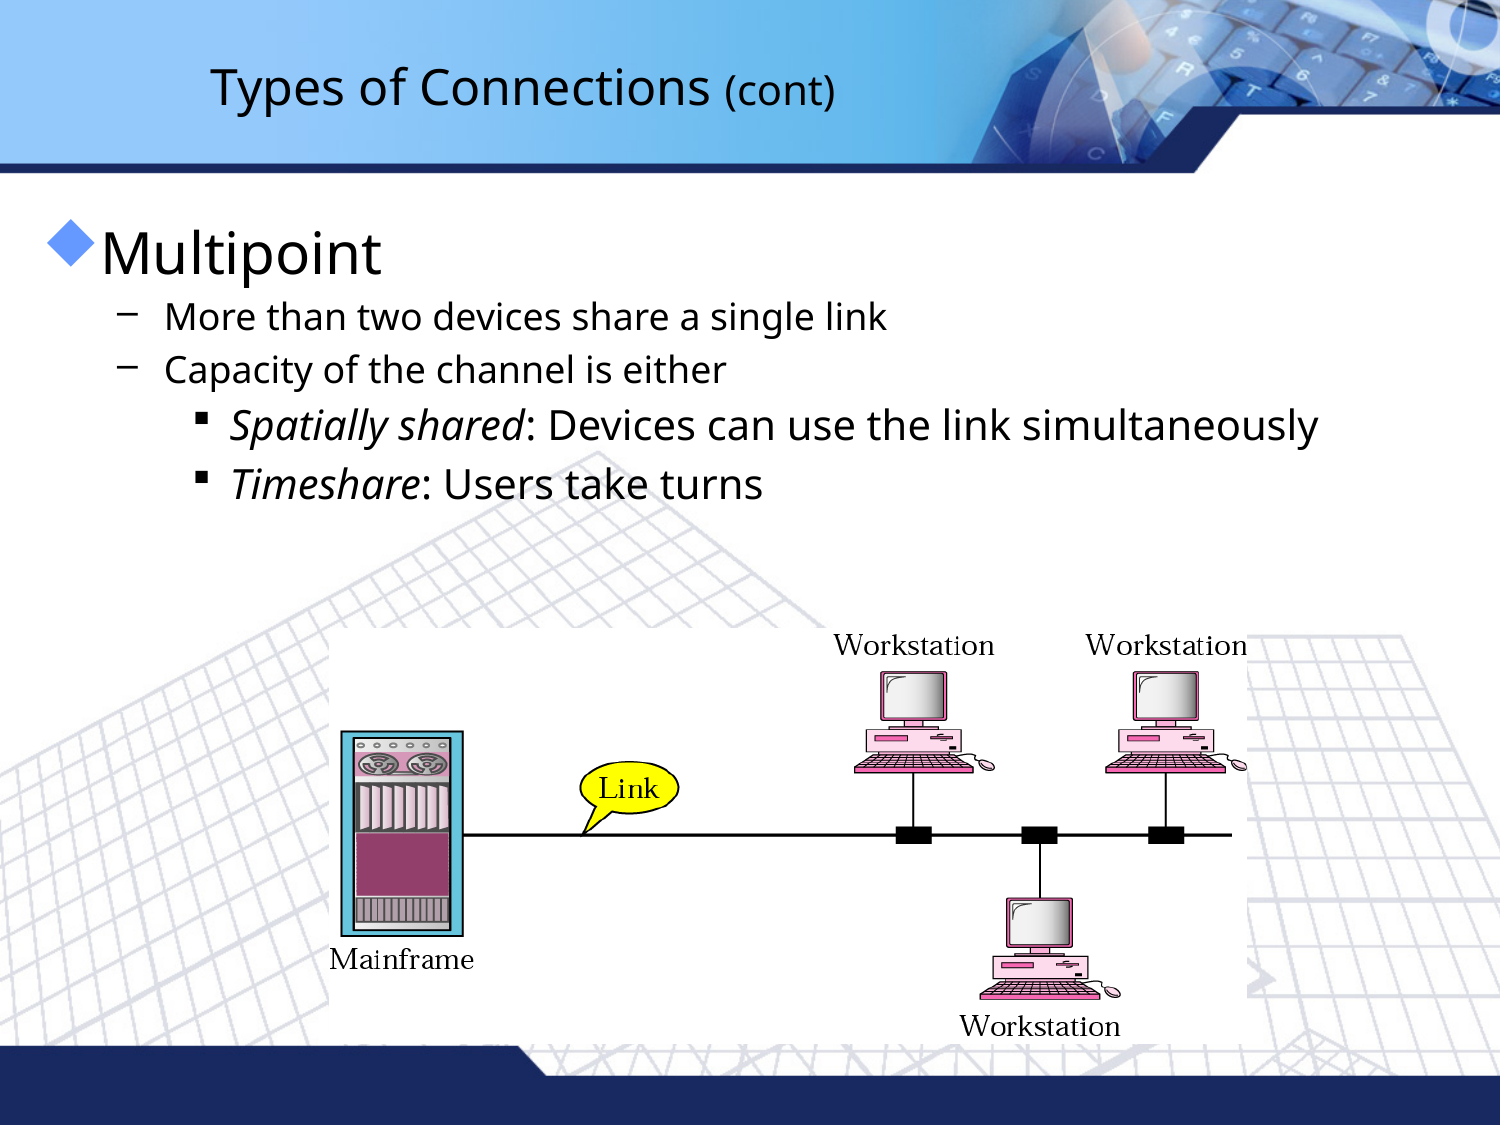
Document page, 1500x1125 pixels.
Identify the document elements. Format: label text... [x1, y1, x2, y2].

title Types of Connections (cont) [195, 0, 1500, 171]
picture [0, 0, 1500, 1125]
list Multipoint More than two devices share a single link Capacity of the channel is either Spatially shared: Devices can use the link simultaneously Timeshare: Users take turns [26, 207, 1451, 413]
